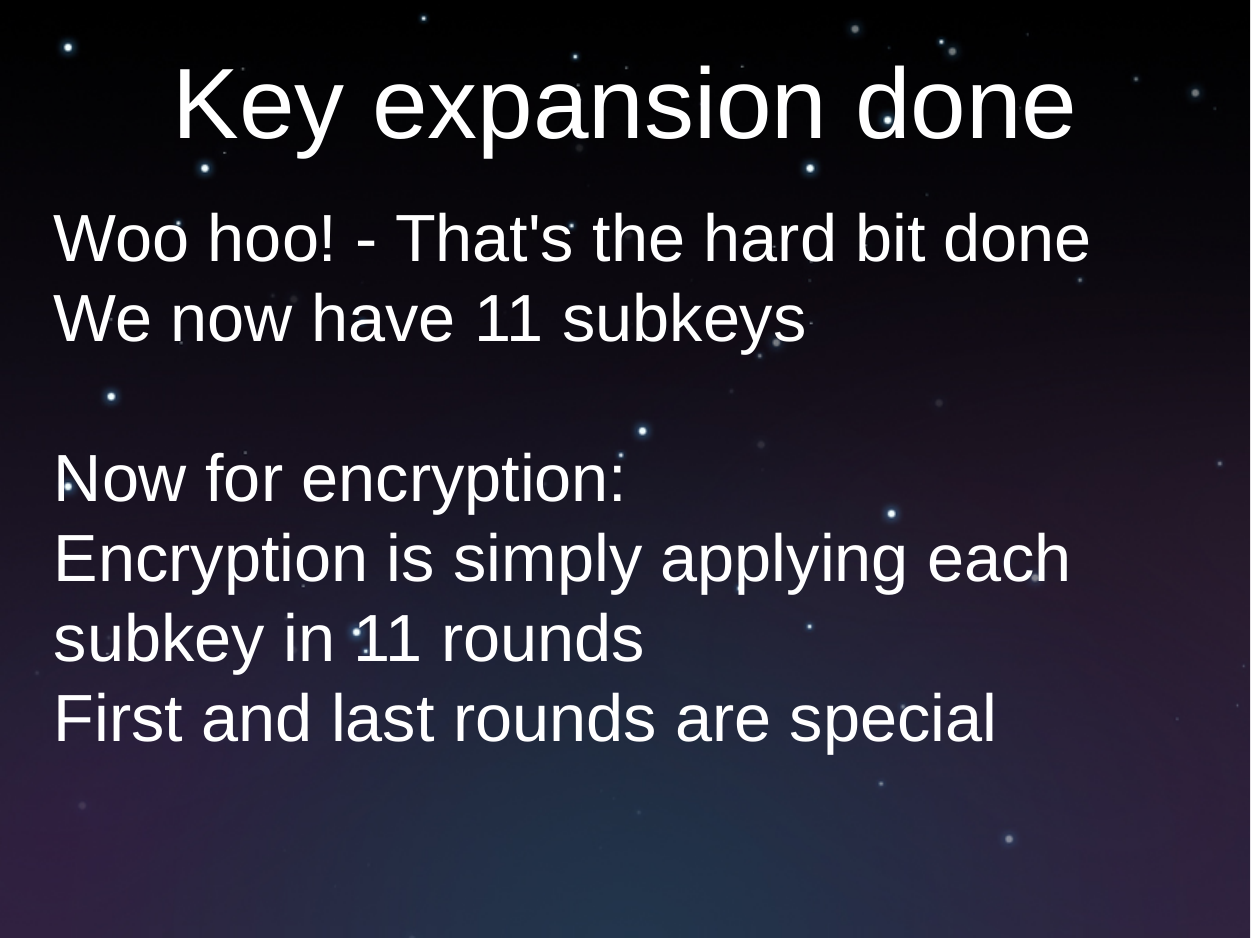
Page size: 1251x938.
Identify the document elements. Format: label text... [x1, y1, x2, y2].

title Key expansion done [39, 31, 1211, 157]
list Woo hoo! - That's the hard bit done We now have 11 subkeys Now for encryption: Encryption is simply applying each subkey in 11 rounds First and last rounds are special [39, 187, 1211, 907]
picture [0, 0, 1251, 938]
